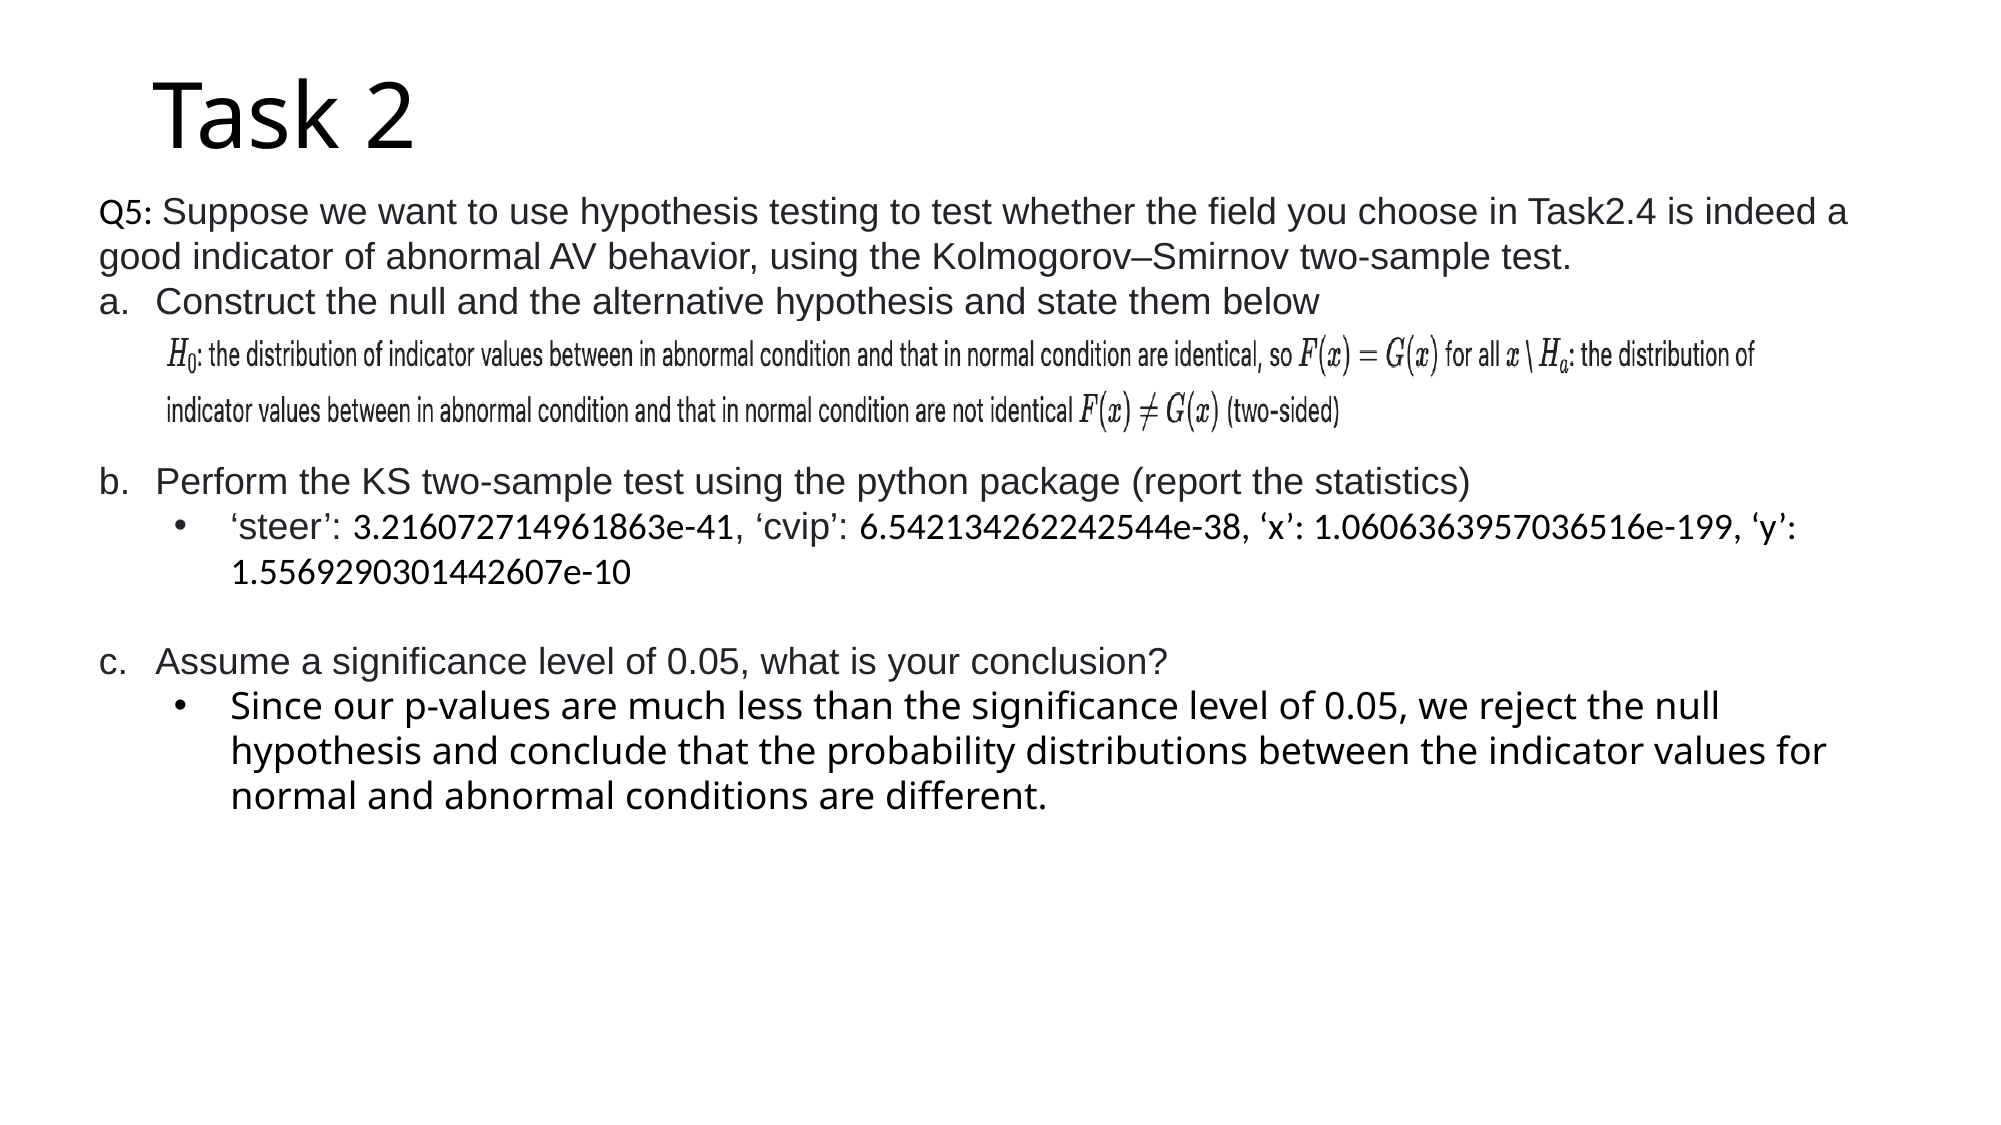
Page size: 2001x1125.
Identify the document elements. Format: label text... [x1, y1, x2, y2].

picture [160, 321, 1774, 446]
text_box Q5: Suppose we want to use hypothesis testing to test whether the field you choose in Task2.4 is indeed a good indicator of abnormal AV behavior, using the Kolmogorov–Smirnov two-sample test. Construct the null and the alternative hypothesis and state them below H0: H1: Perform the KS two-sample test using the python package (report the statistics) ‘steer’: 3.216072714961863e-41, ‘cvip’: 6.542134262242544e-38, ‘x’: 1.0606363957036516e-199, ‘y’: 1.5569290301442607e-10 Assume a significance level of 0.05, what is your conclusion? Since our p-values are much less than the significance level of 0.05, we reject the null hypothesis and conclude that the probability distributions between the indicator values for normal and abnormal conditions are different. [84, 179, 1939, 825]
title Task 2 [137, 10, 1863, 229]
